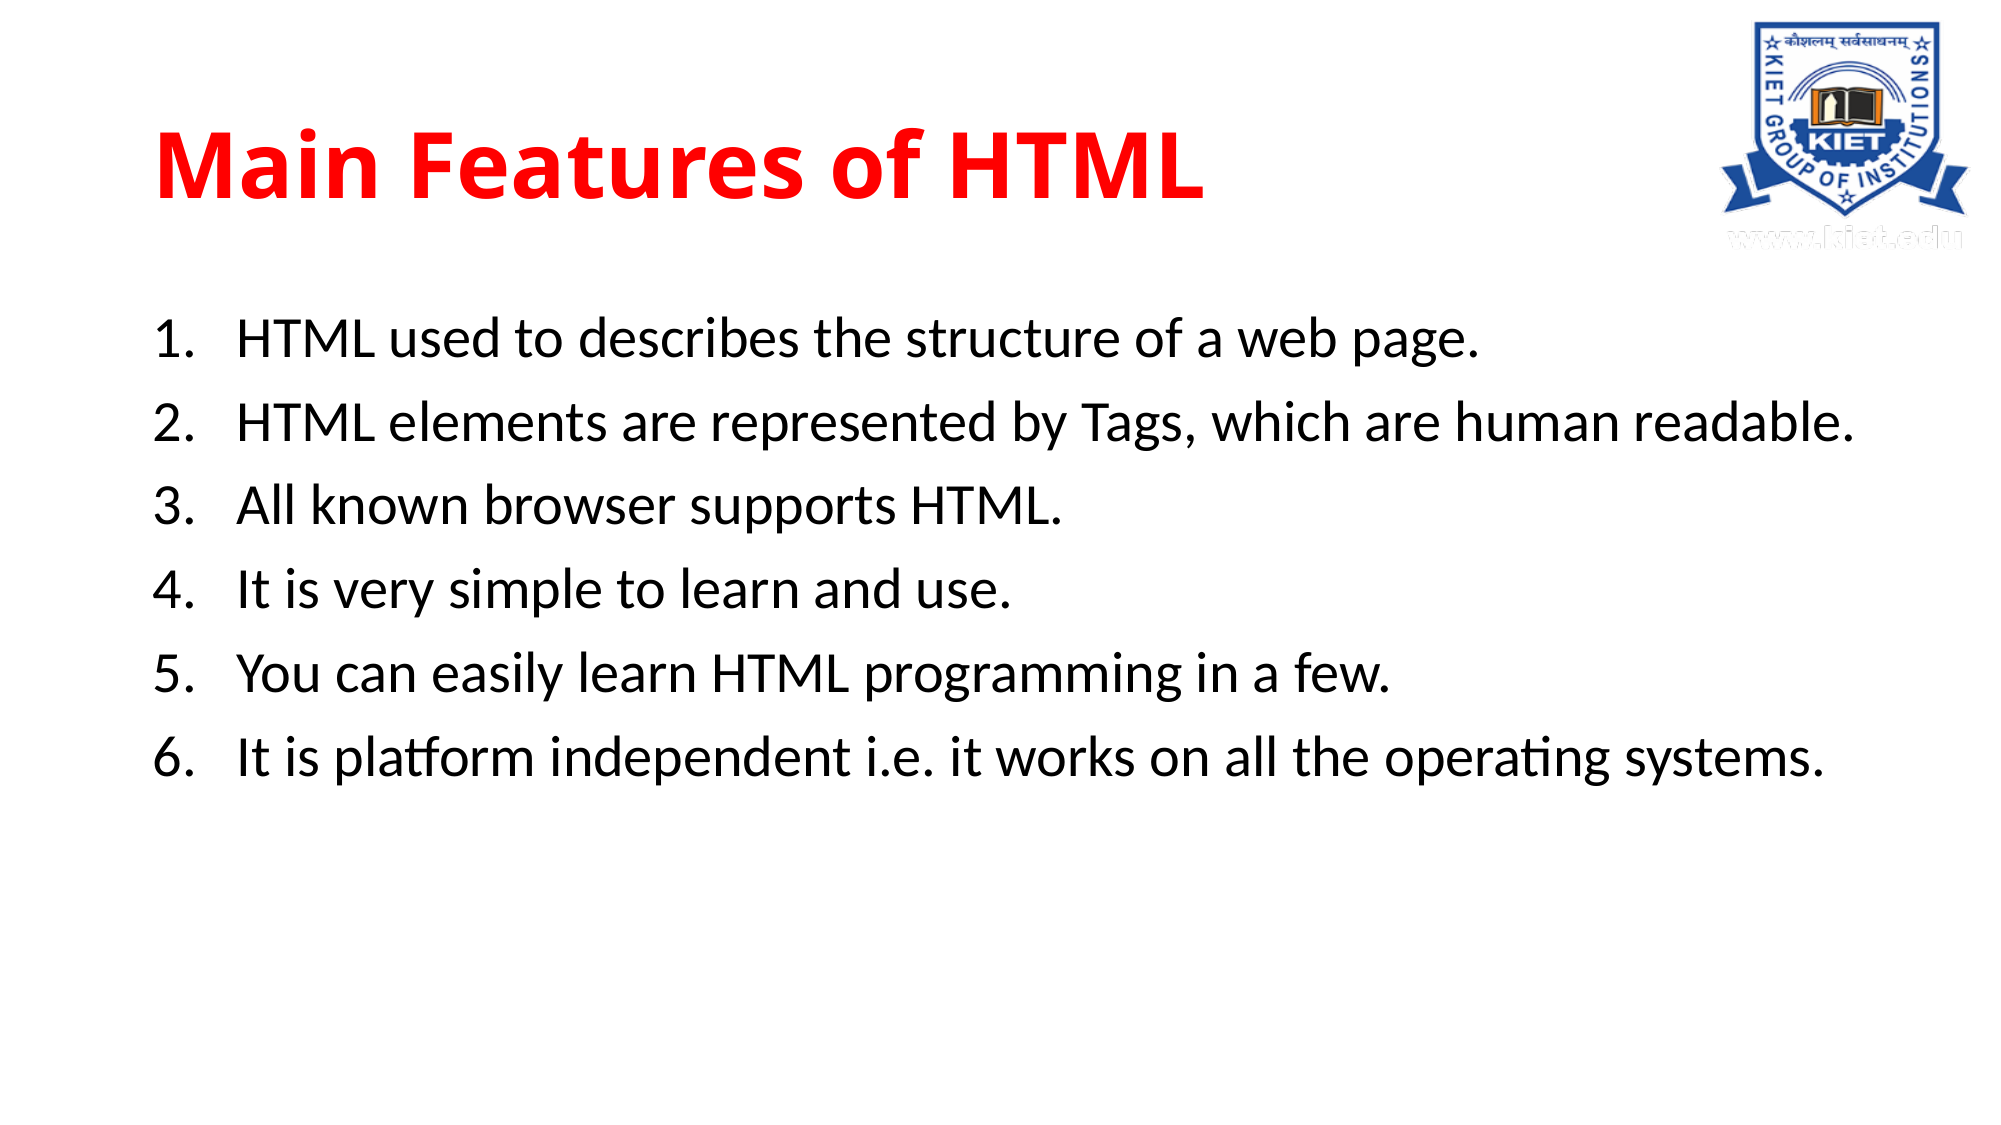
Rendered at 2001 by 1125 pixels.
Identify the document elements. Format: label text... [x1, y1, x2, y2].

picture [1719, 20, 1971, 259]
title Main Features of HTML [137, 59, 1863, 278]
list HTML used to describes the structure of a web page. HTML elements are represented by Tags, which are human readable. All known browser supports HTML. It is very simple to learn and use. You can easily learn HTML programming in a few. It is platform independent i.e. it works on all the operating systems. [137, 299, 1969, 1014]
